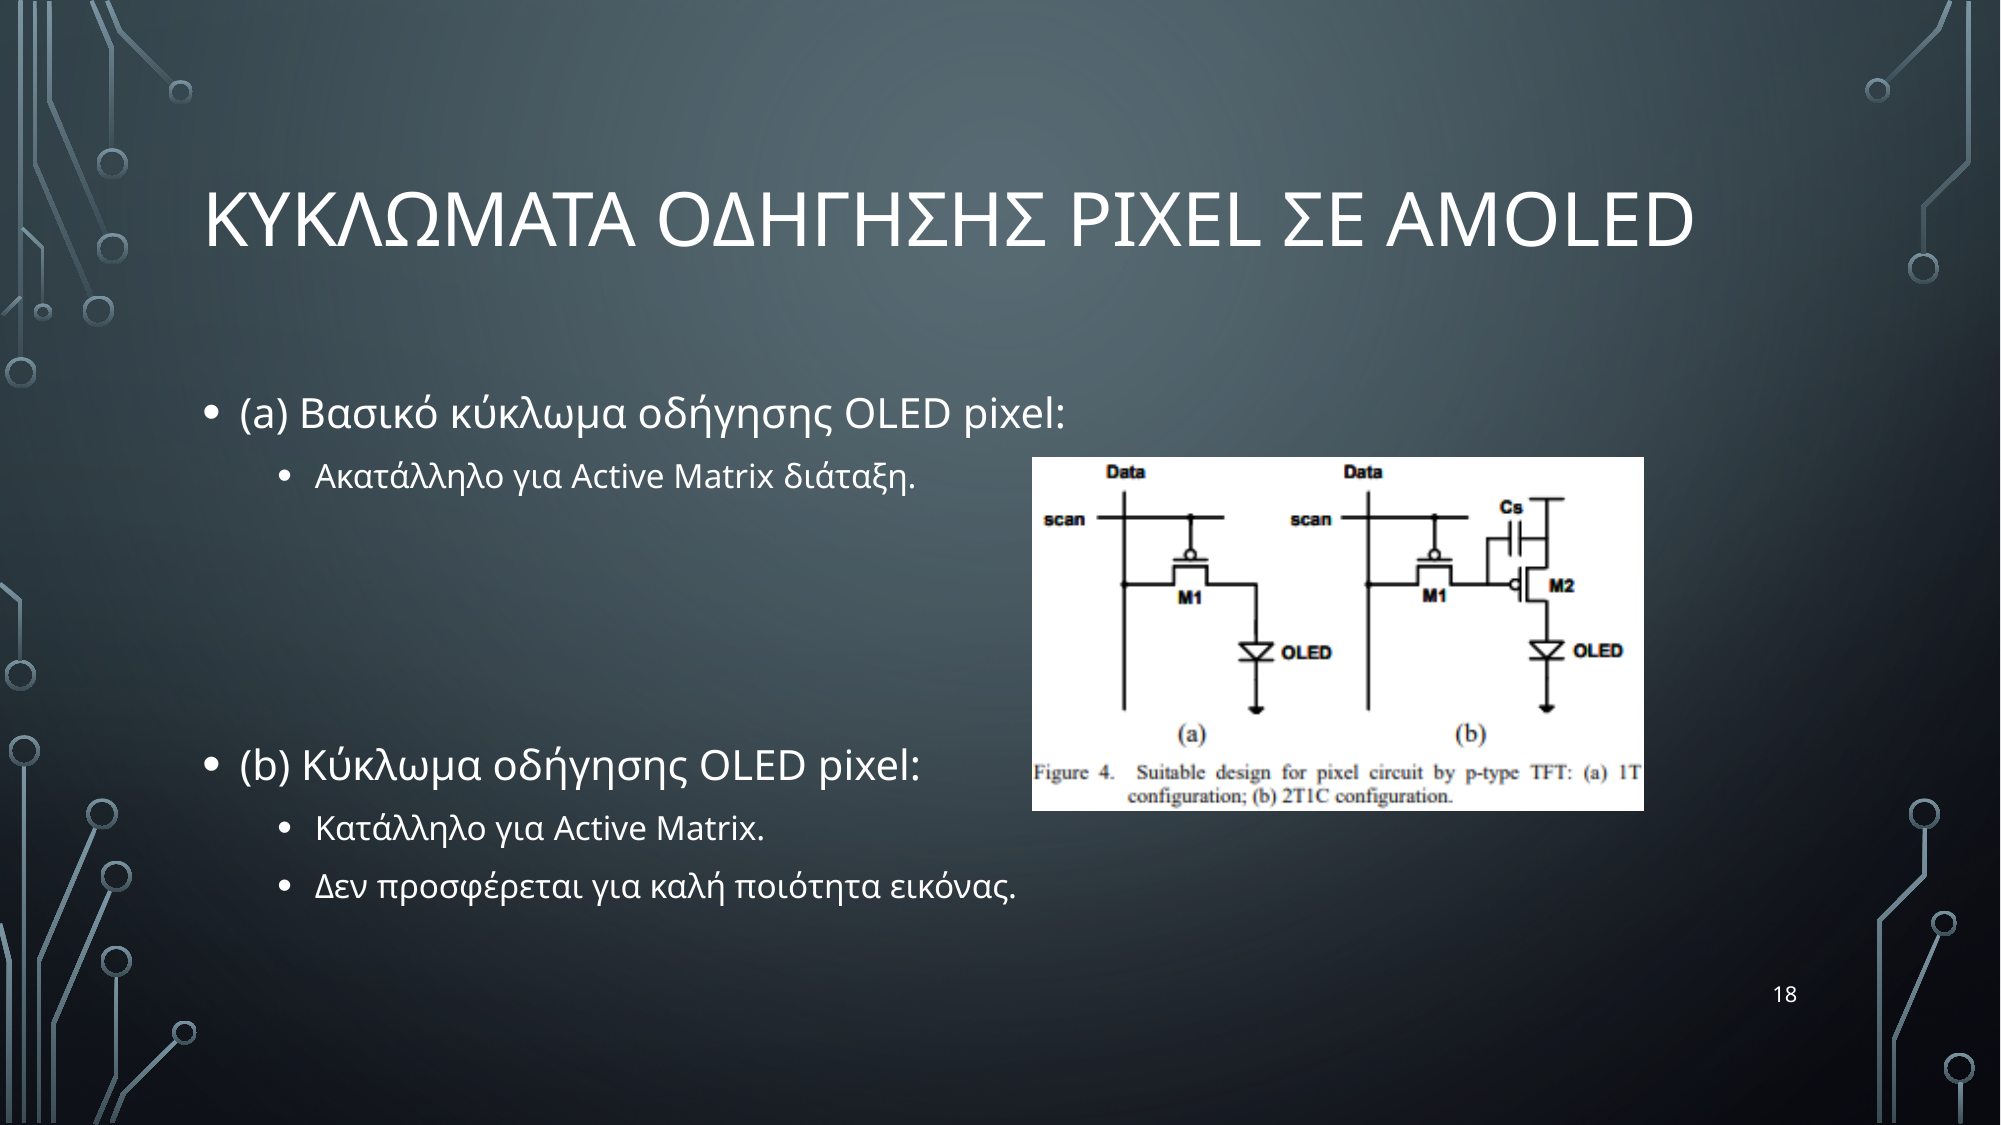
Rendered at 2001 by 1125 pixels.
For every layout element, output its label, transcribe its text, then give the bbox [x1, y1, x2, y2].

slide_number 18 [1685, 965, 1813, 1025]
picture [1032, 456, 1644, 811]
list (a) Βασικό κύκλωμα οδήγησης OLED pixel: Ακατάλληλο για Active Matrix διάταξη. (b) Κύκλωμα οδήγησης OLED pixel: Κατάλληλο για Active Matrix. Δεν προσφέρεται για καλή ποιότητα εικόνας. [187, 369, 1813, 950]
title Κυκλωματα οδηγησησ pixel σε amoled [187, 101, 1813, 344]
